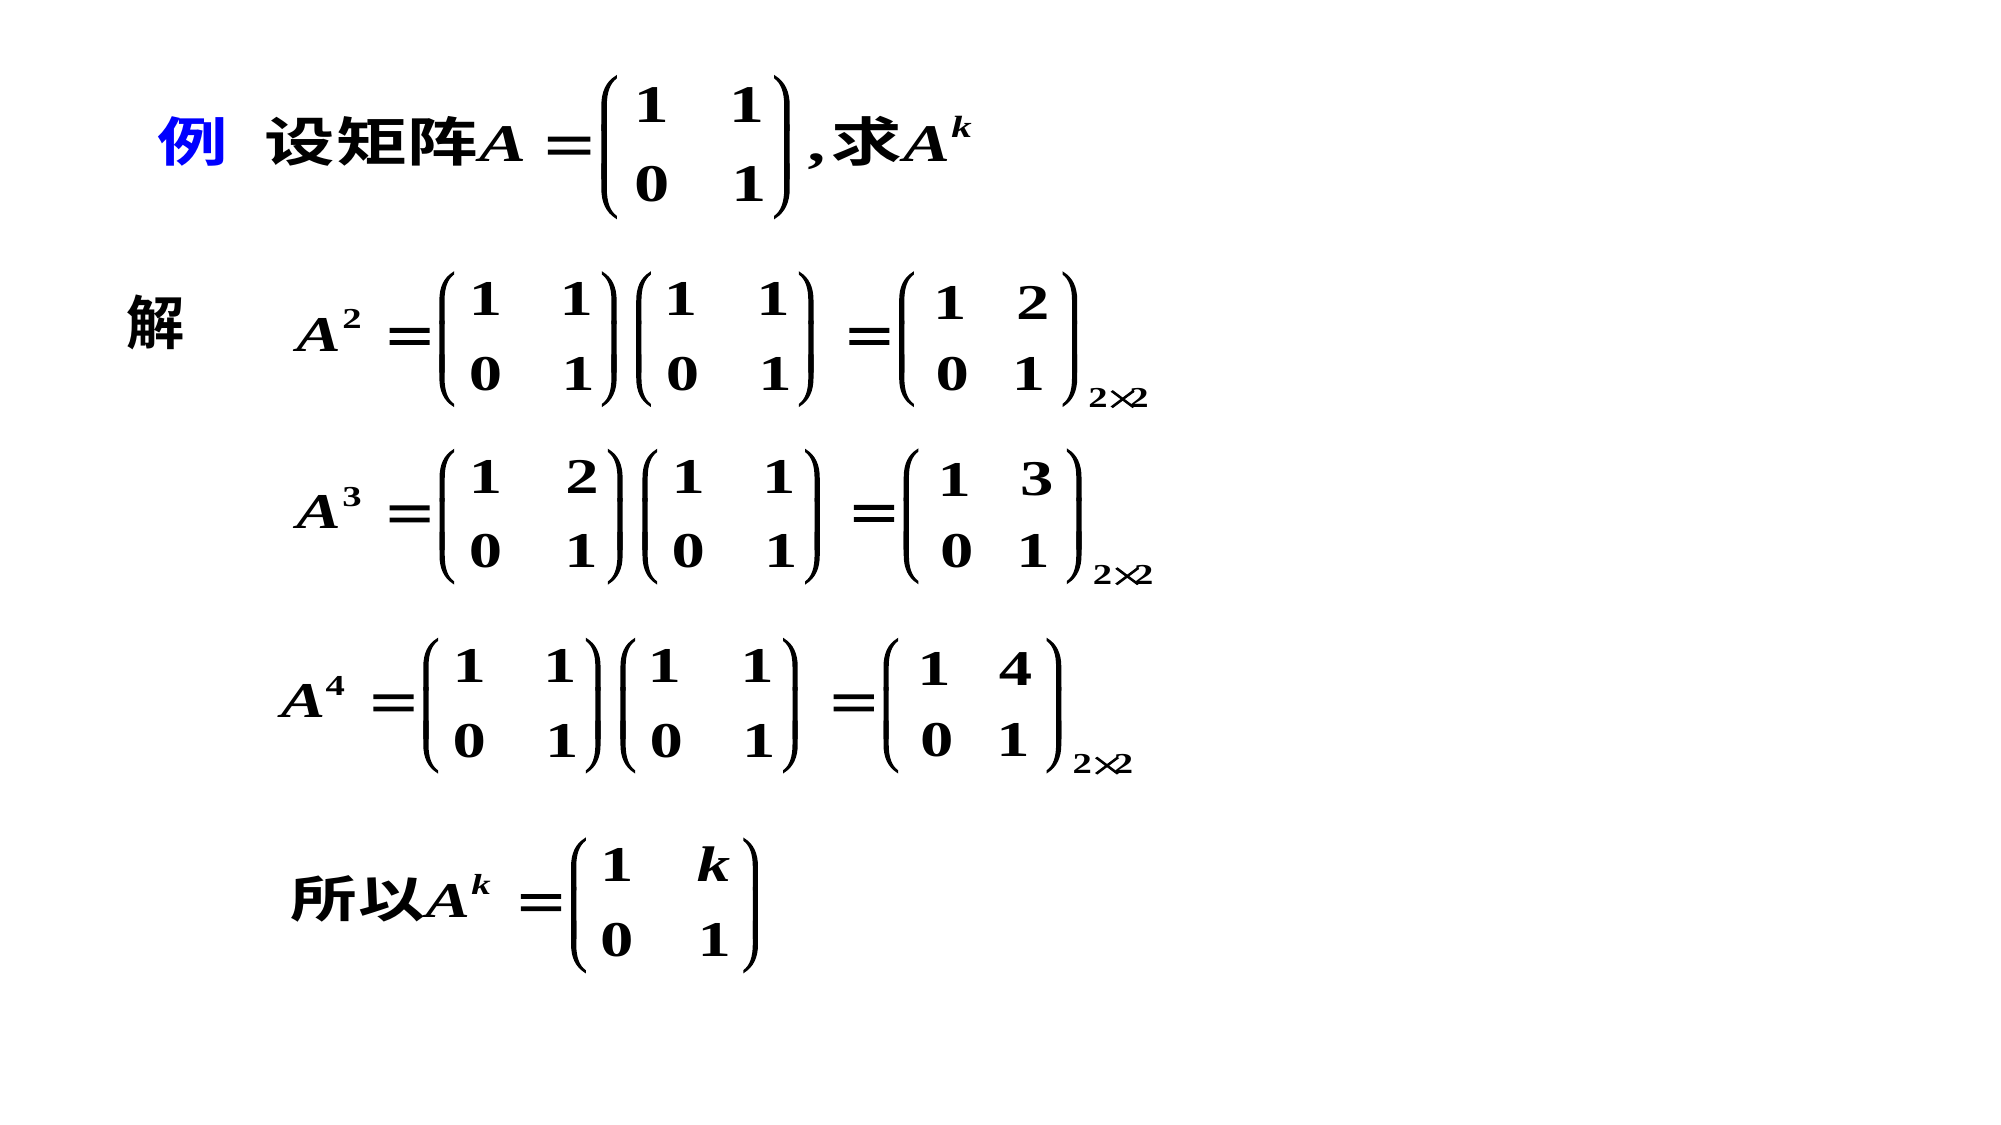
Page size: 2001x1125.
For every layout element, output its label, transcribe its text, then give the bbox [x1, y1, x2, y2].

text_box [149, 64, 990, 228]
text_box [916, 717, 959, 763]
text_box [995, 717, 1032, 761]
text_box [1011, 279, 1054, 324]
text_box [822, 634, 1140, 779]
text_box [842, 444, 1160, 589]
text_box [271, 634, 811, 777]
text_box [838, 267, 1155, 412]
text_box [1011, 350, 1048, 395]
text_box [932, 350, 975, 397]
text_box 解 [111, 278, 262, 364]
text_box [937, 527, 979, 574]
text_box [1015, 527, 1053, 572]
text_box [937, 456, 974, 501]
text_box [287, 834, 771, 976]
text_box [995, 646, 1038, 691]
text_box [286, 445, 834, 587]
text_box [916, 646, 954, 691]
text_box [1015, 456, 1058, 503]
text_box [932, 279, 969, 324]
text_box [286, 267, 826, 410]
